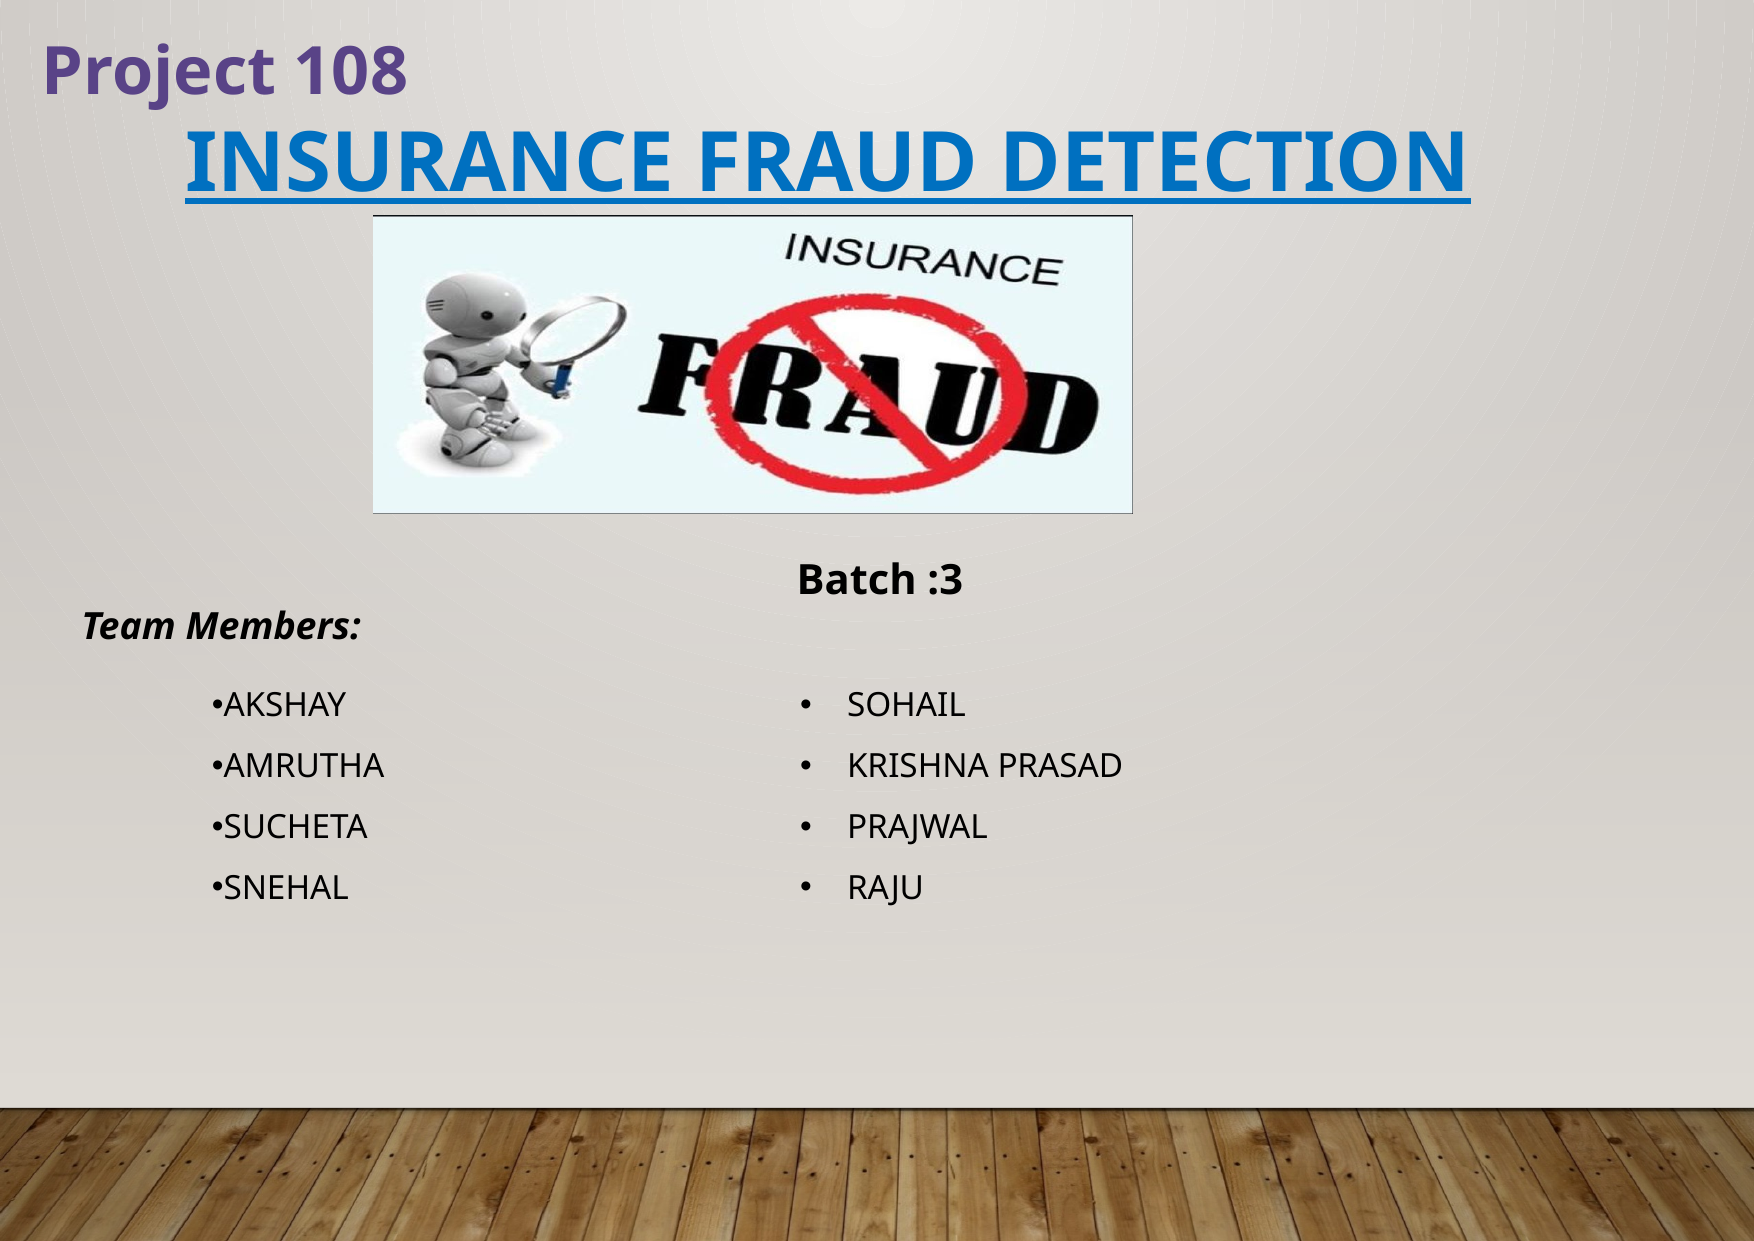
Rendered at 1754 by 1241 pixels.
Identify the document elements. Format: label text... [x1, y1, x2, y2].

picture [373, 215, 1134, 515]
picture [0, 1108, 1754, 1241]
table_cell SUCHETA [197, 796, 785, 856]
table_cell RAJU [785, 856, 1373, 951]
table_cell SNEHAL [197, 856, 785, 951]
table_header AKSHAY [197, 674, 785, 735]
table_header SOHAIL [785, 674, 1373, 735]
text_box Project 108 INSURANCE FRAUD DETECTION [26, 20, 1630, 216]
table_cell AMRUTHA [197, 735, 785, 796]
text_box Batch :3 Team Members: [66, 505, 1694, 655]
table_cell KRISHNA PRASAD [785, 735, 1373, 796]
table_cell PRAJWAL [785, 796, 1373, 856]
